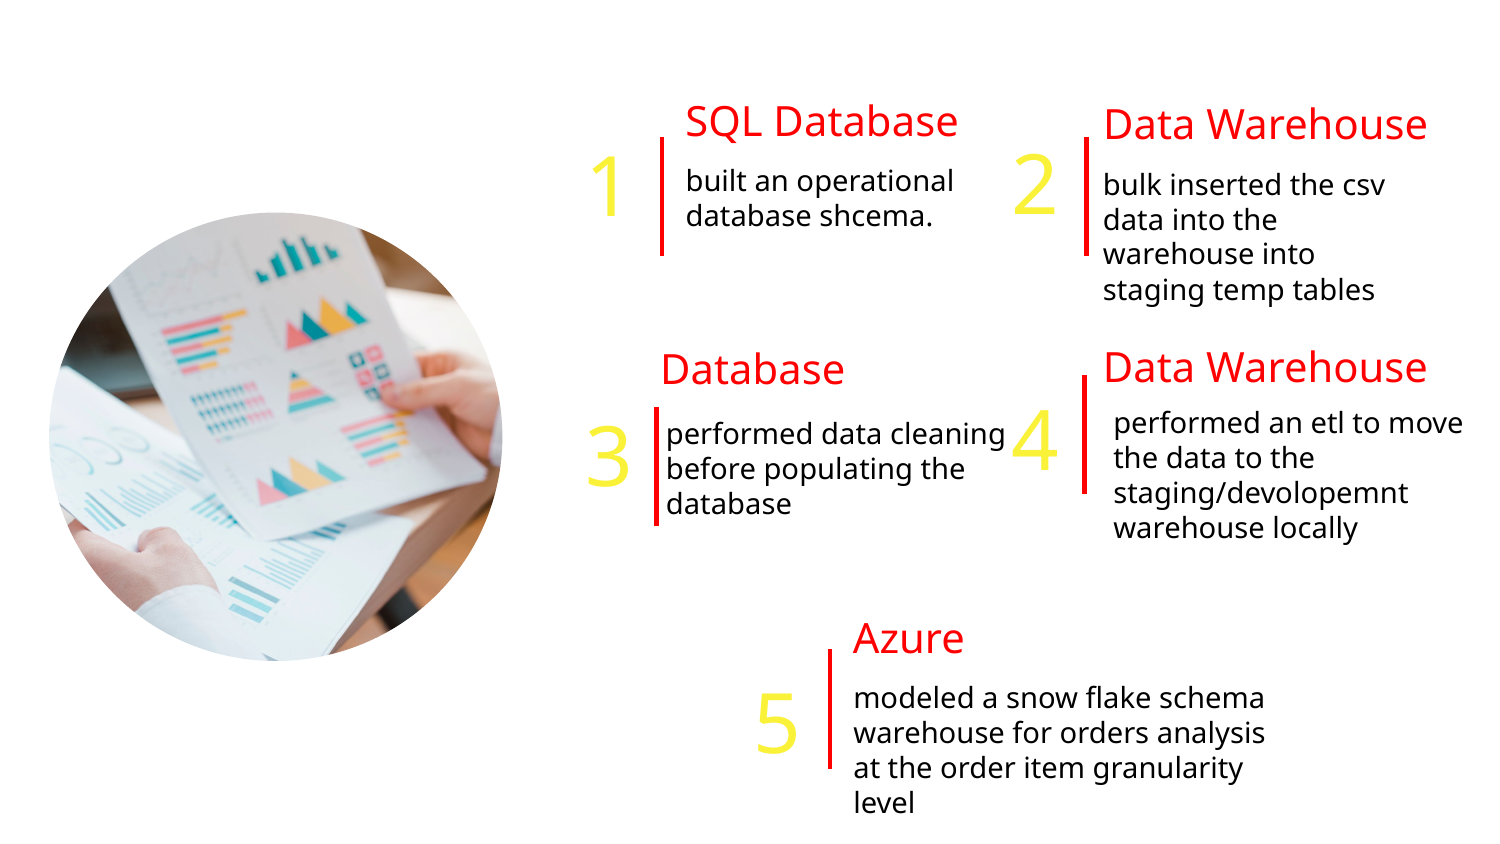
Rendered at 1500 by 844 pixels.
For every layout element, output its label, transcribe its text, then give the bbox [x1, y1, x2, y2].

text_box built an operational database shcema. [670, 147, 1005, 289]
text_box 5 [724, 661, 830, 779]
text_box 2 [982, 122, 1088, 240]
text_box Azure [837, 642, 884, 662]
text_box Data Warehouse [1088, 98, 1476, 148]
text_box 4 [982, 378, 1082, 496]
text_box 3 [556, 394, 662, 512]
text_box bulk inserted the csv data into the warehouse into staging temp tables [1087, 150, 1423, 309]
picture [48, 212, 503, 662]
text_box Database [645, 343, 979, 393]
text_box Azure [893, 611, 1172, 662]
text_box performed an etl to move the data to the staging/devolopemnt warehouse locally [1098, 389, 1500, 531]
text_box 1 [556, 124, 662, 242]
text_box [807, 591, 1142, 642]
text_box Data Warehouse [1087, 340, 1172, 391]
text_box performed data cleaning before populating the database [650, 400, 1025, 550]
text_box Data Warehouse [1174, 340, 1462, 389]
text_box SQL Database [670, 95, 1004, 145]
text_box modeled a snow flake schema warehouse for orders analysis at the order item granularity level [838, 664, 1298, 806]
